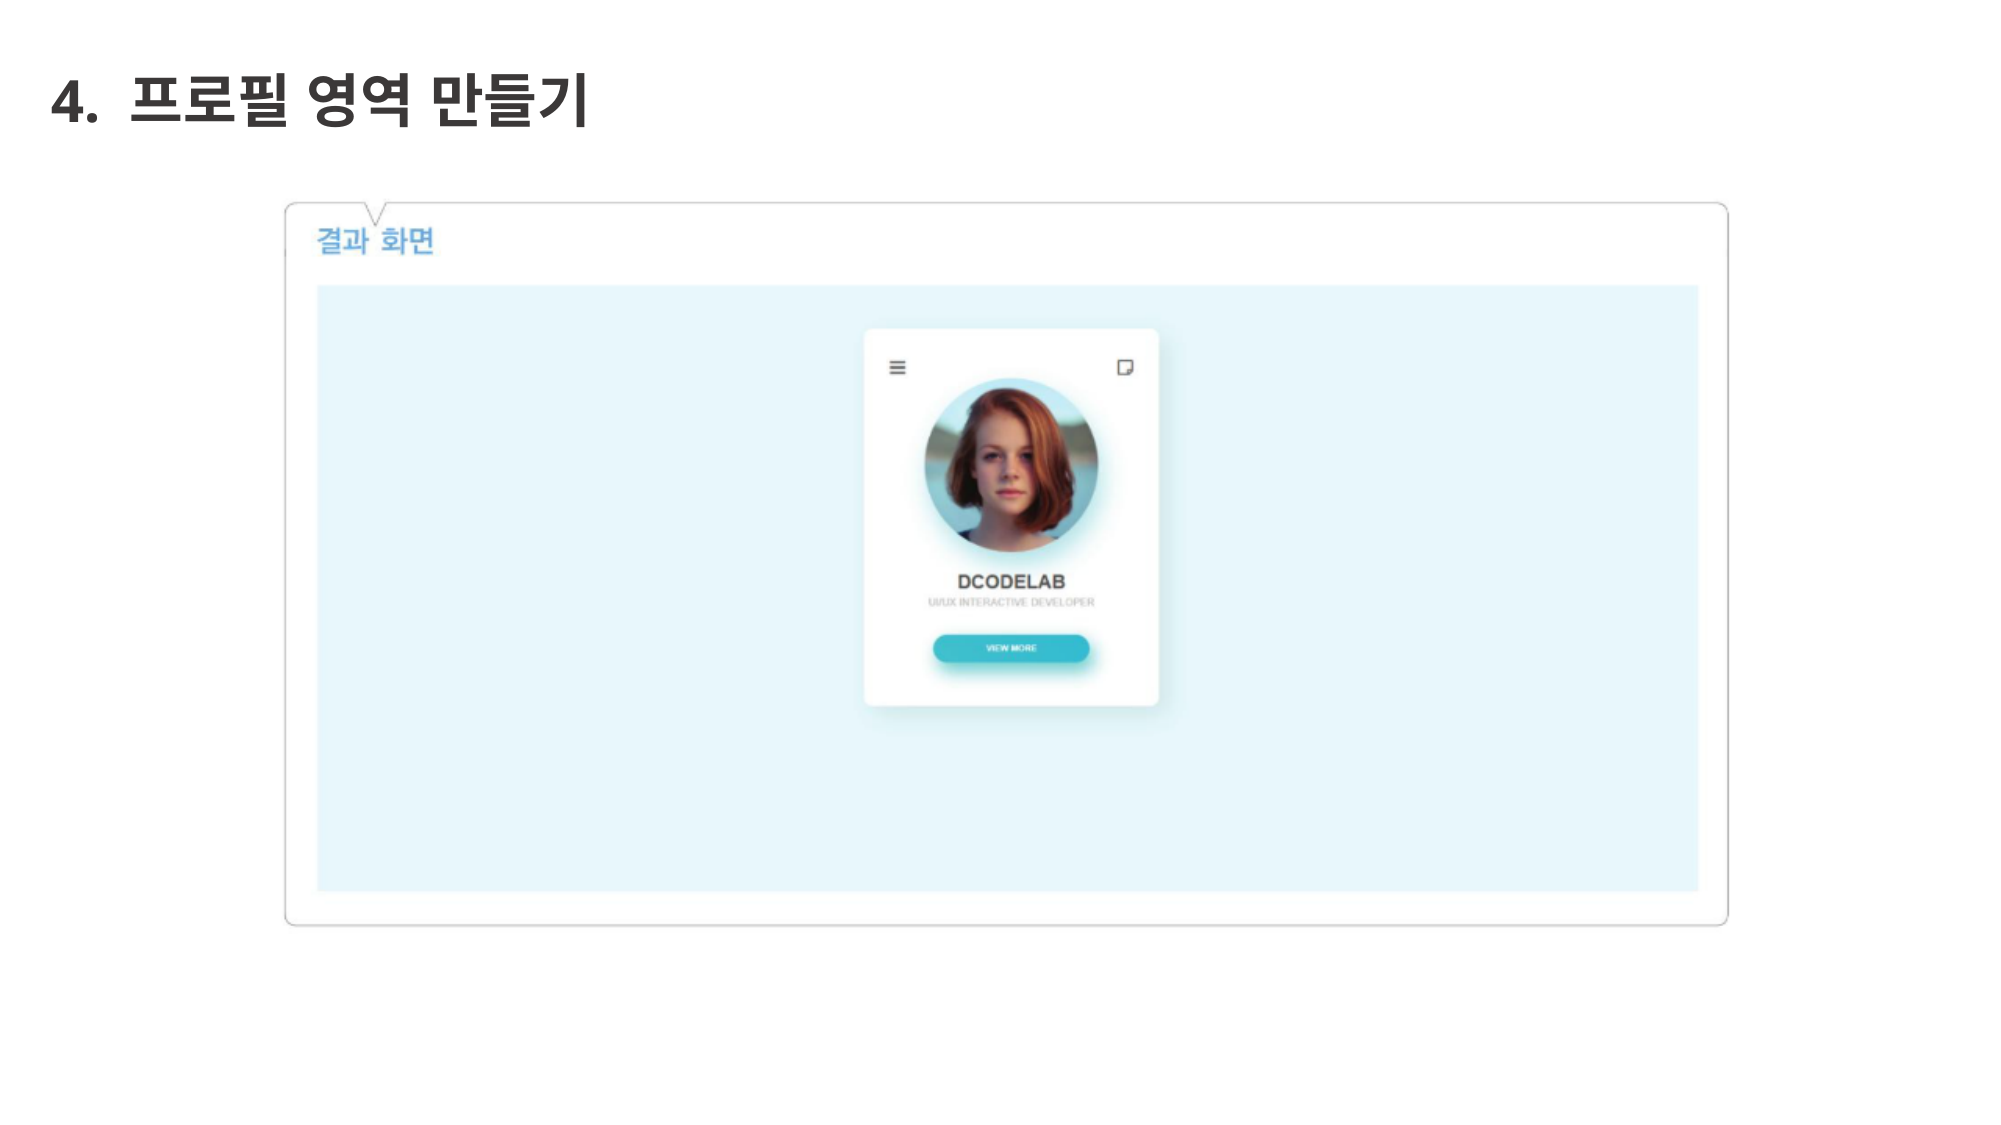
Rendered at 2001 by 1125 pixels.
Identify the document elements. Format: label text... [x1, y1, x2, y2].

text_box 4. 프로필 영역 만들기 [36, 21, 977, 142]
picture [252, 174, 1748, 951]
